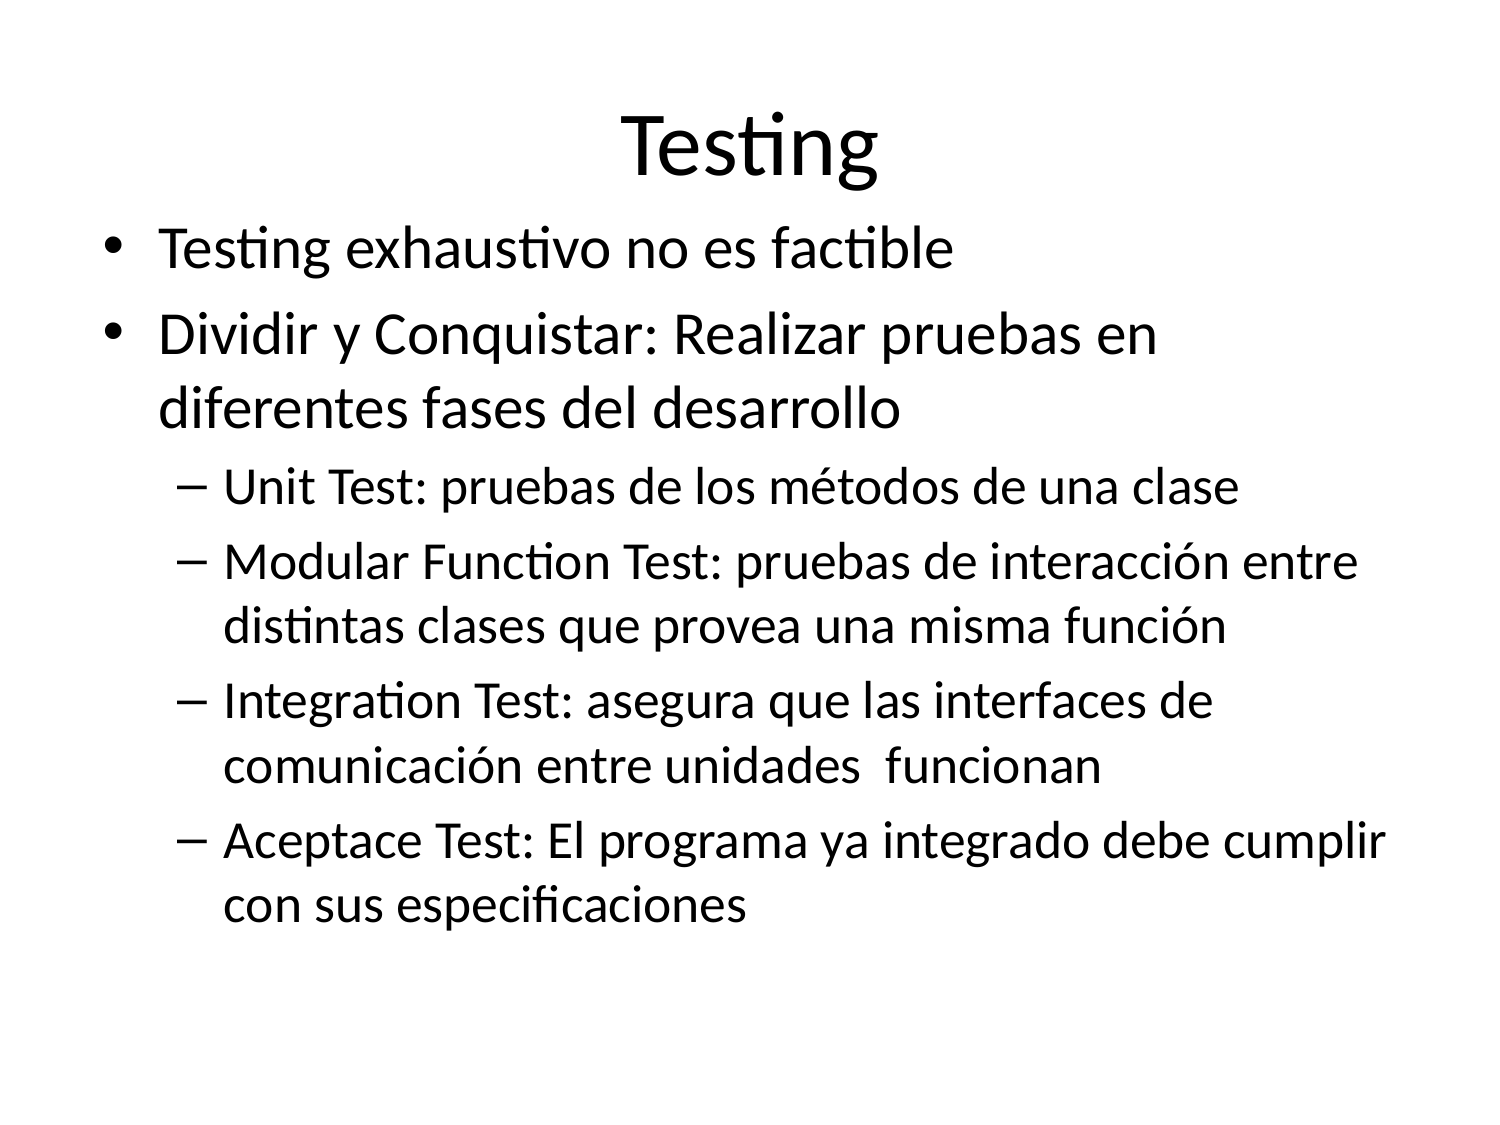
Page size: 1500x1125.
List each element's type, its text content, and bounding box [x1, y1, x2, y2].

list Testing exhaustivo no es factible Dividir y Conquistar: Realizar pruebas en diferentes fases del desarrollo Unit Test: pruebas de los métodos de una clase Modular Function Test: pruebas de interacción entre distintas clases que provea una misma función Integration Test: asegura que las interfaces de comunicación entre unidades funcionan Aceptace Test: El programa ya integrado debe cumplir con sus especificaciones [87, 200, 1438, 943]
title Testing [75, 45, 1425, 233]
